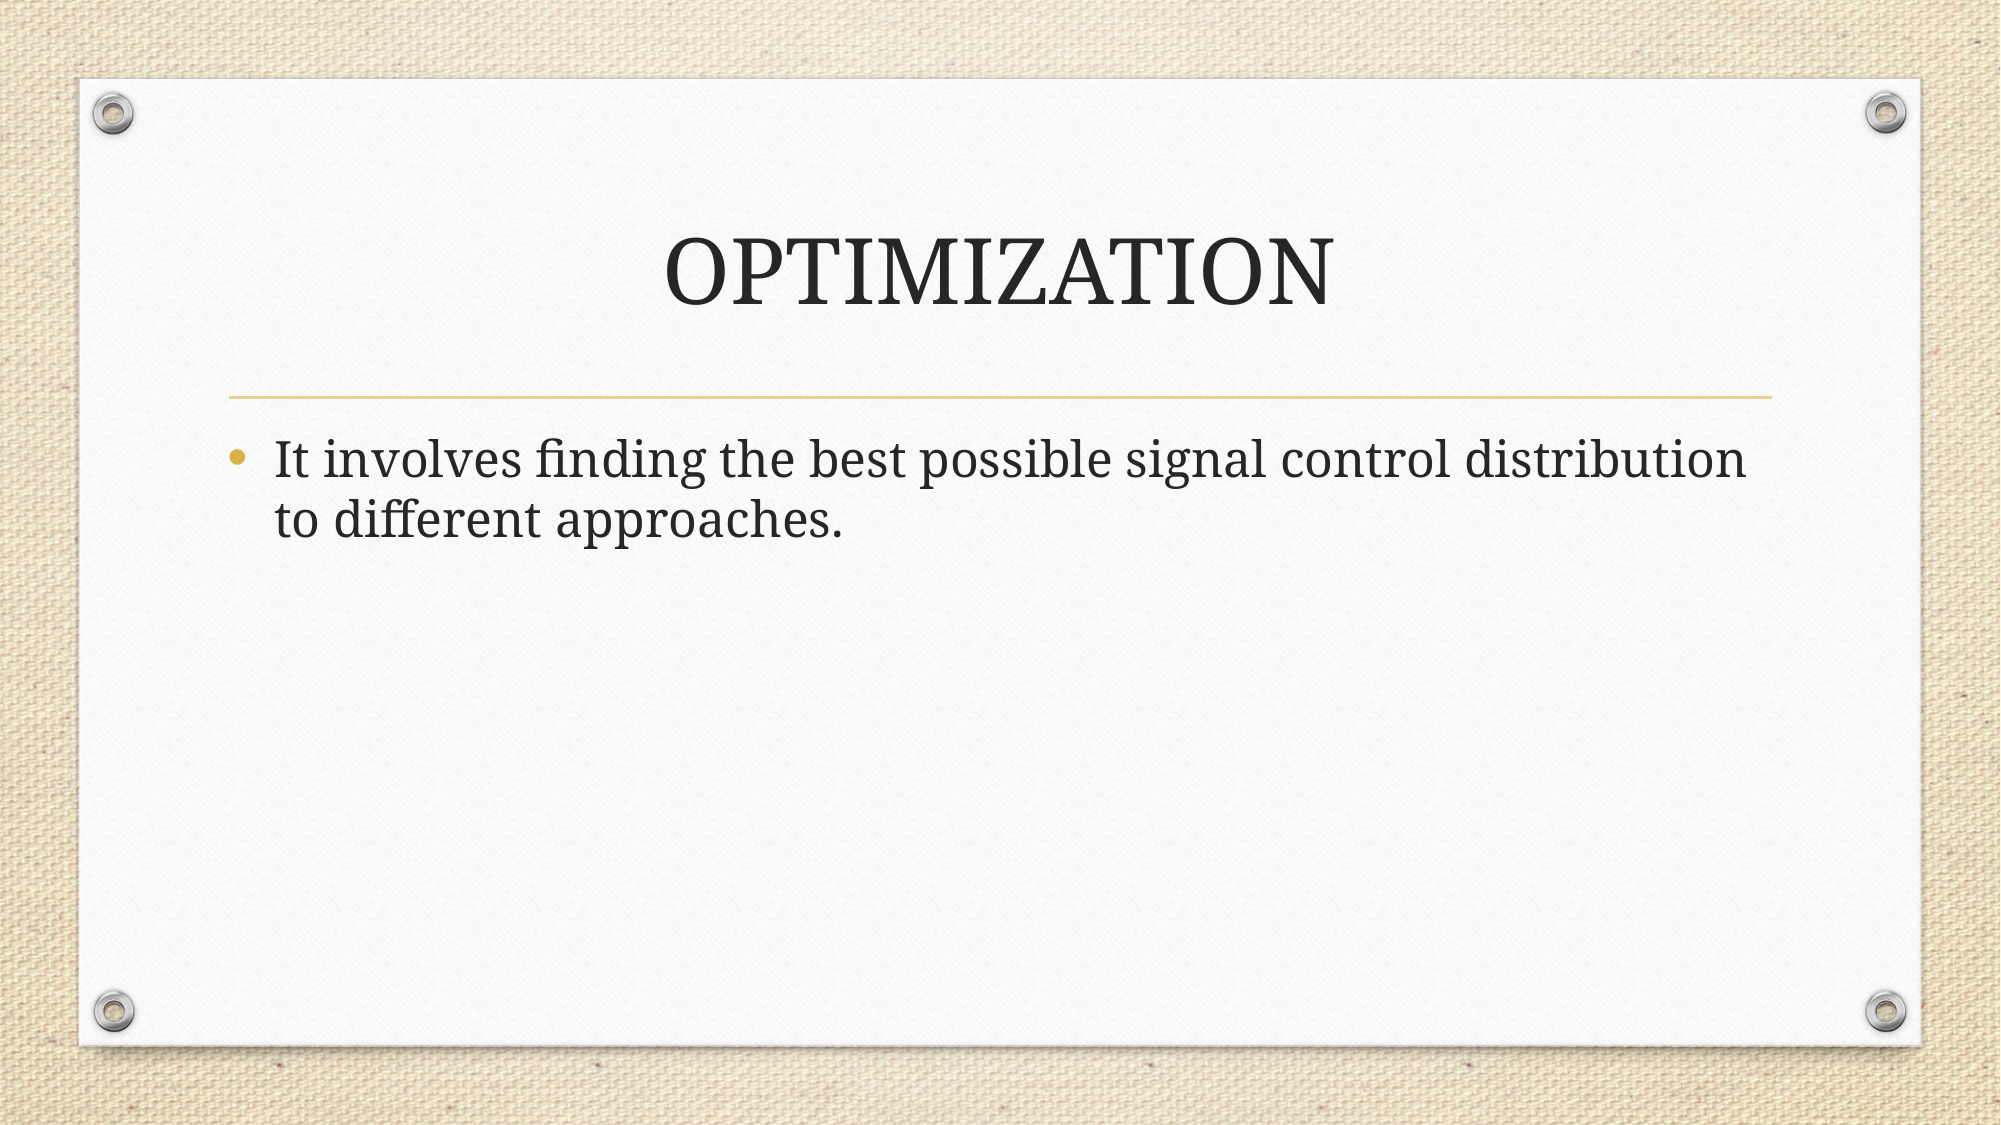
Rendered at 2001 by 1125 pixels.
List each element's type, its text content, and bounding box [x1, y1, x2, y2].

picture [0, 0, 2001, 1125]
list It involves finding the best possible signal control distribution to different approaches. [212, 419, 1788, 964]
title OPTIMIZATION [212, 161, 1788, 375]
